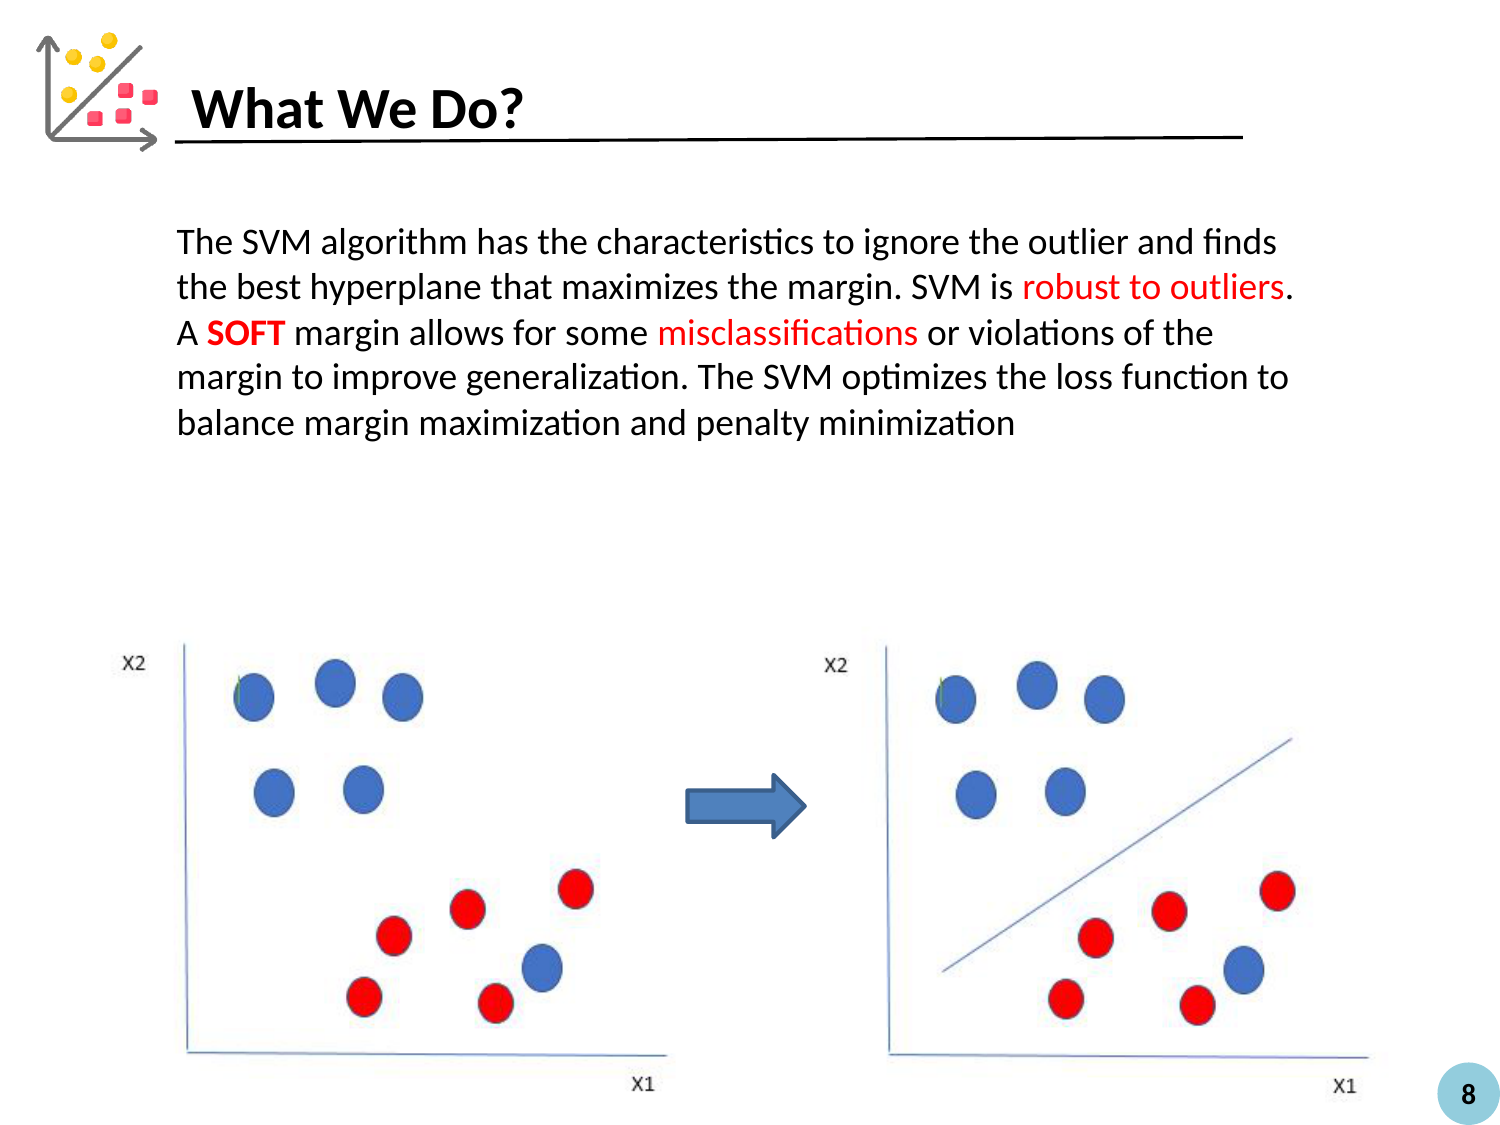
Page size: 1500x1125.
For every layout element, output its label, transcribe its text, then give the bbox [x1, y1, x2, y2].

text_box [1447, 1060, 1490, 1068]
text_box [699, 772, 807, 840]
text_box The SVM algorithm has the characteristics to ignore the outlier and finds the best hyperplane that maximizes the margin. SVM is robust to outliers. A SOFT margin allows for some misclassifications or violations of the margin to improve generalization. The SVM optimizes the loss function to balance margin maximization and penalty minimization [86, 210, 1325, 450]
text_box [1447, 1119, 1491, 1125]
text_box 8 [1437, 1068, 1500, 1119]
picture [99, 603, 696, 1111]
picture [24, 12, 176, 163]
picture [812, 601, 1407, 1112]
text_box What We Do? [179, 62, 541, 135]
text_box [179, 137, 1244, 143]
